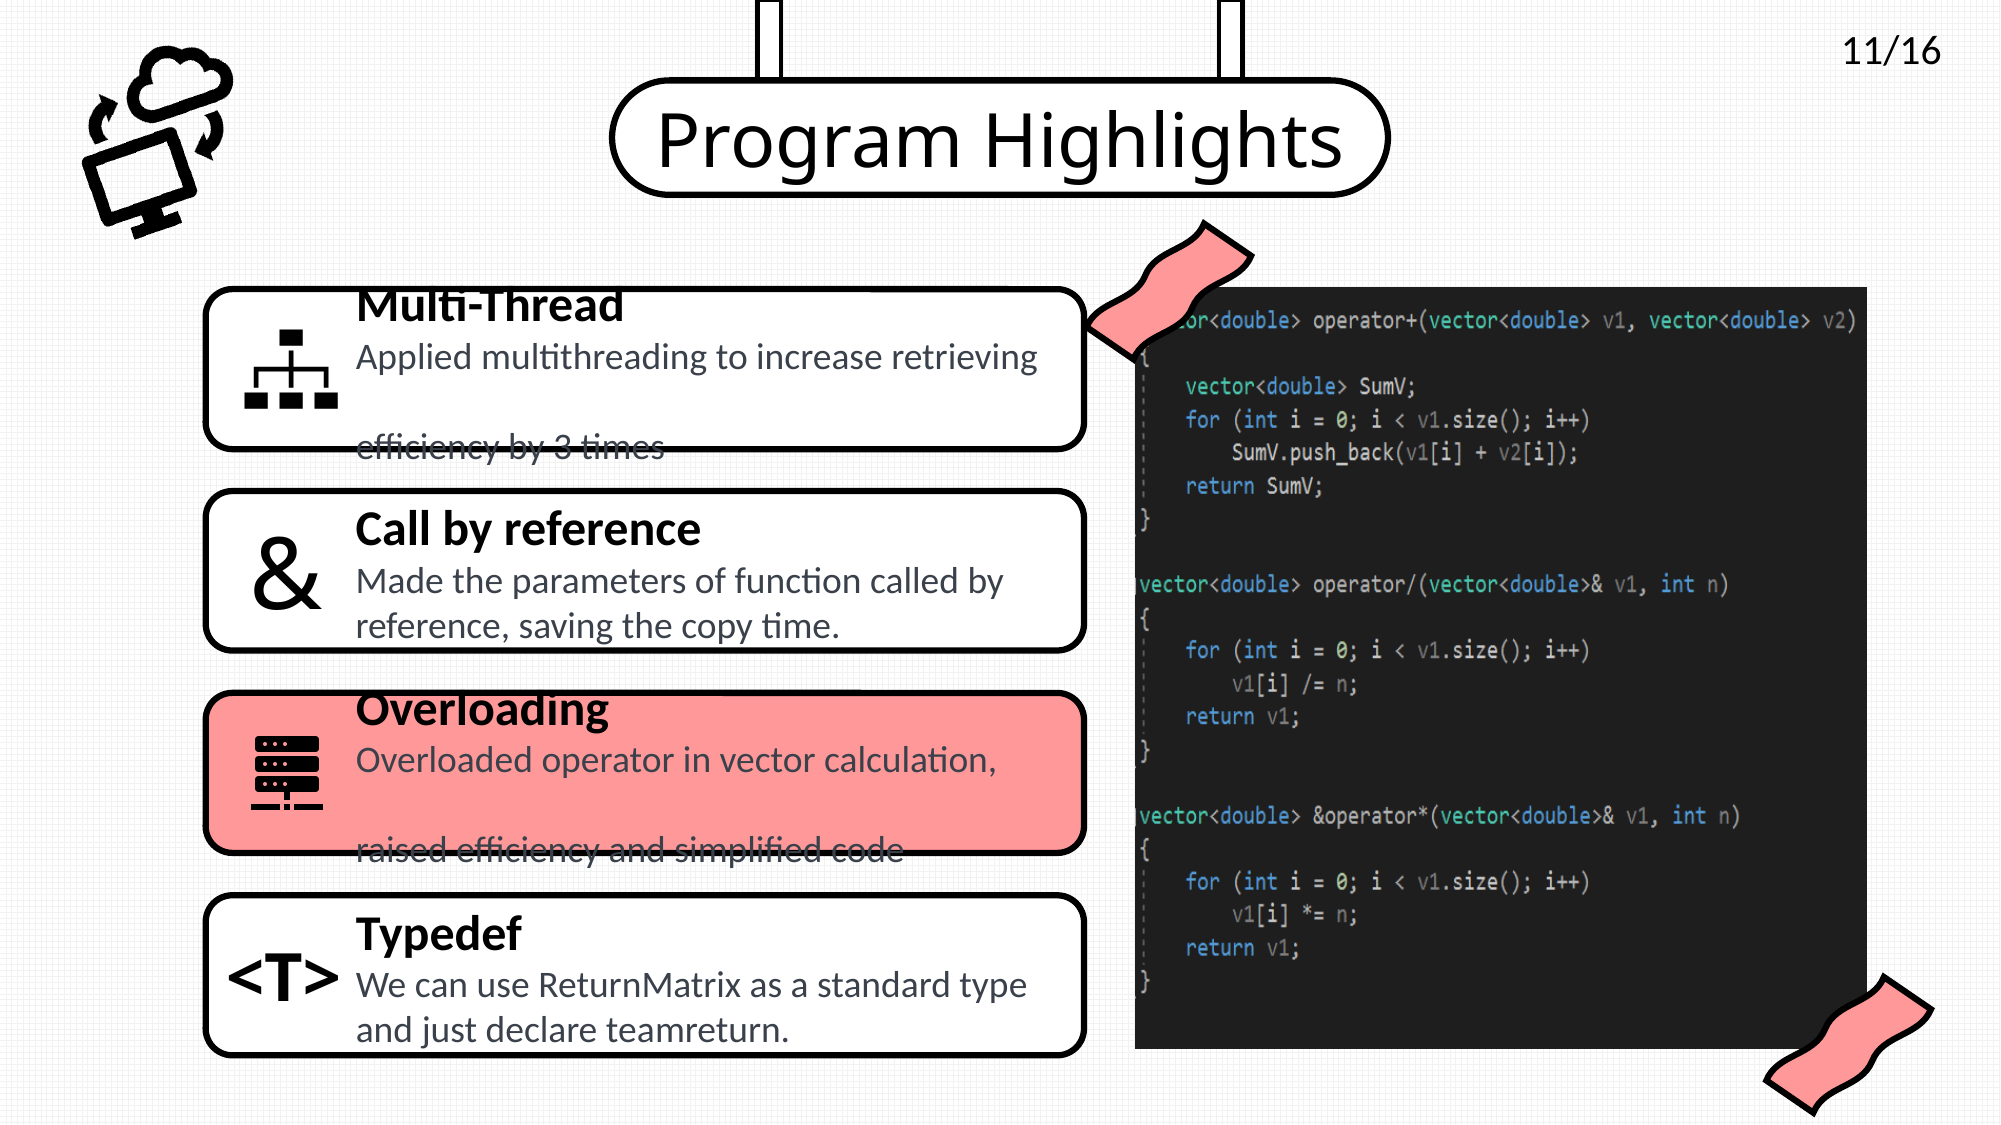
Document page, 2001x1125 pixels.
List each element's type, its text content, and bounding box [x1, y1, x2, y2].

text_box Multi-Thread Applied multithreading to increase retrieving efficiency by 3 times [204, 288, 1086, 451]
picture [235, 313, 347, 425]
text_box & [234, 502, 324, 638]
text_box [1765, 975, 1933, 1115]
text_box [1085, 288, 1135, 361]
picture [36, 10, 291, 266]
picture [1135, 287, 1867, 1049]
text_box [1218, 0, 1243, 79]
text_box 11/16 [1826, 15, 1966, 80]
text_box Overloading Overloaded operator in vector calculation, raised efficiency and simplified code [204, 691, 1086, 854]
text_box [1136, 222, 1253, 287]
text_box Typedef We can use ReturnMatrix as a standard type and just declare teamreturn. [204, 894, 1086, 1057]
text_box Call by reference Made the parameters of function called by reference, saving the copy time. [204, 490, 1086, 652]
text_box <T> [211, 927, 365, 1023]
text_box [757, 0, 782, 79]
picture [239, 725, 335, 821]
text_box Program Highlights [611, 79, 1390, 196]
